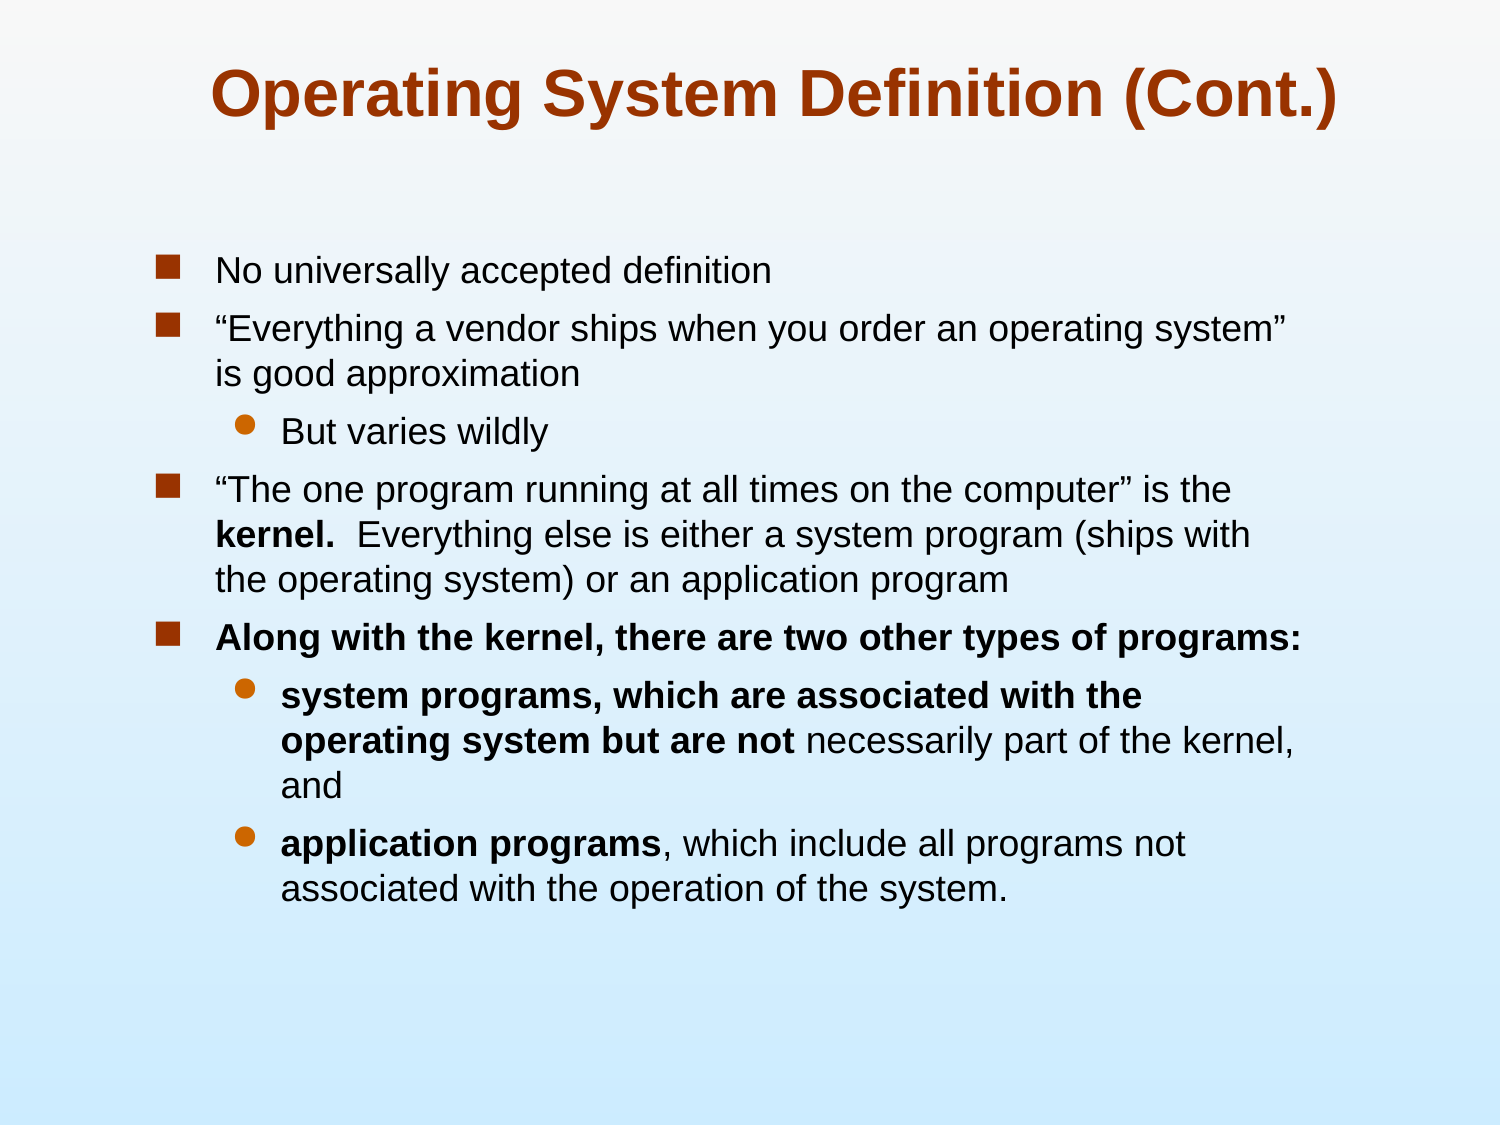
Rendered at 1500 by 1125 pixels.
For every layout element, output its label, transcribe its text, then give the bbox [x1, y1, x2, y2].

list No universally accepted definition “Everything a vendor ships when you order an operating system” is good approximation But varies wildly “The one program running at all times on the computer” is the kernel. Everything else is either a system program (ships with the operating system) or an application program Along with the kernel, there are two other types of programs: system programs, which are associated with the operating system but are not necessarily part of the kernel, and application programs, which include all programs not associated with the operation of the system. [143, 238, 1324, 986]
title Operating System Definition (Cont.) [112, 37, 1438, 138]
